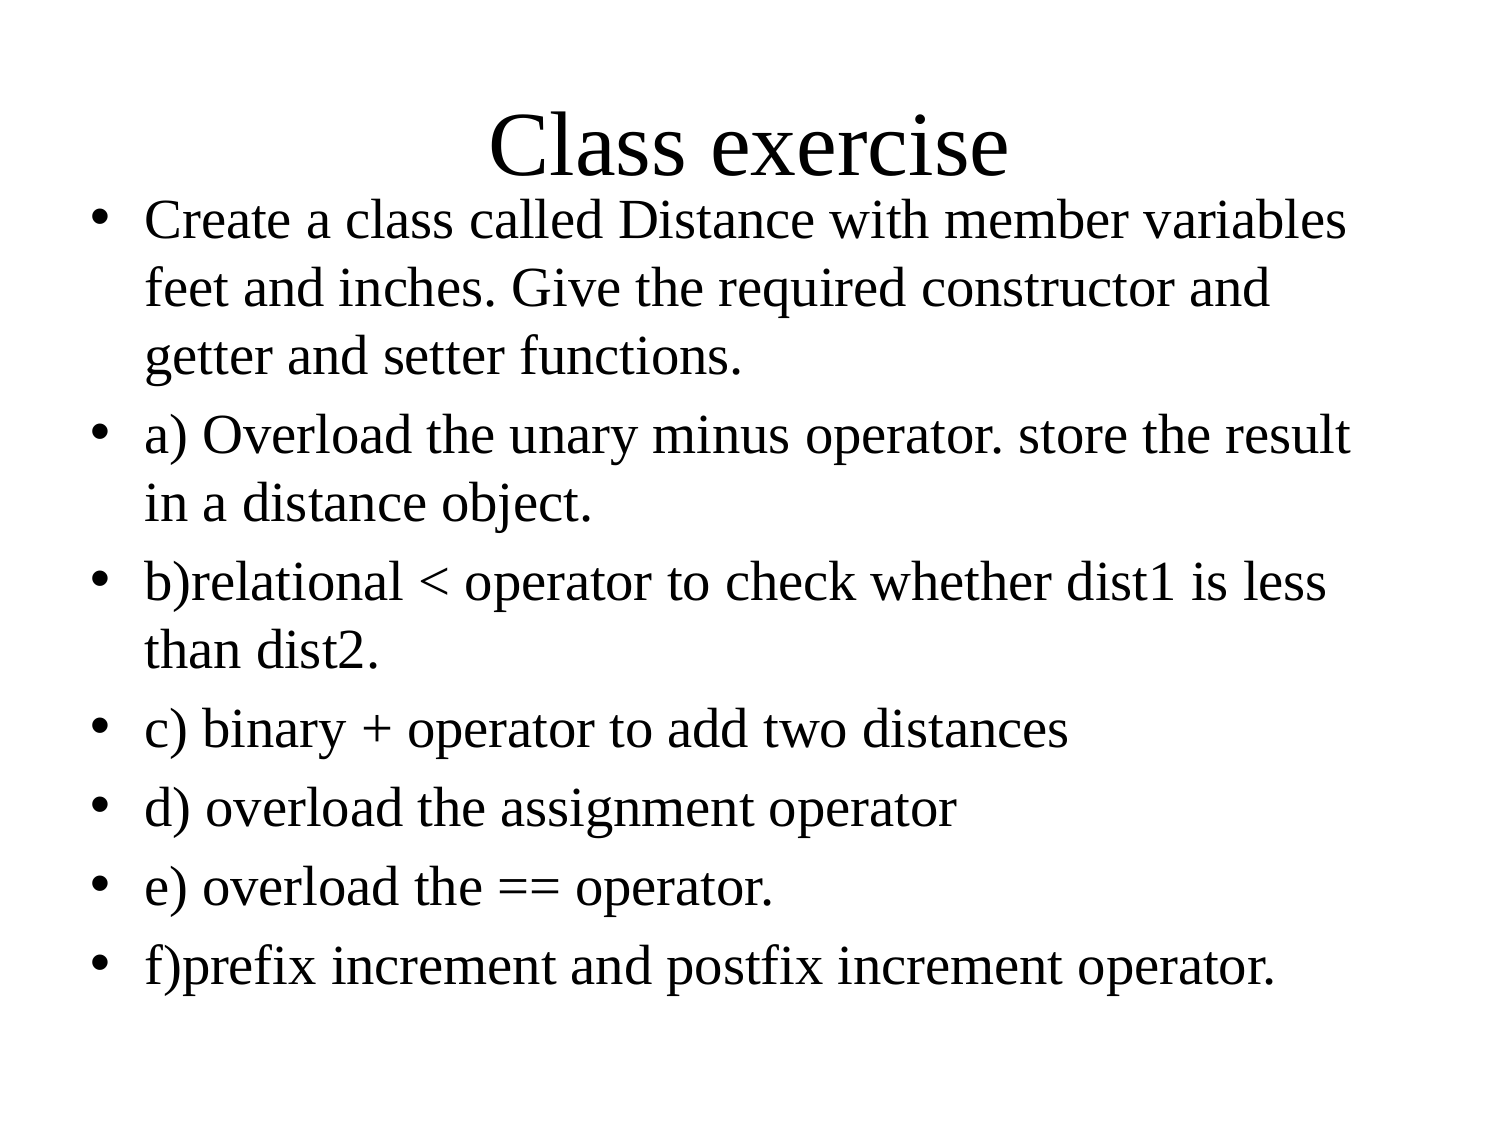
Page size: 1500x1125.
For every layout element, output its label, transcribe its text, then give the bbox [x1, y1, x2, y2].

list Create a class called Distance with member variables feet and inches. Give the required constructor and getter and setter functions. a) Overload the unary minus operator. store the result in a distance object. b)relational < operator to check whether dist1 is less than dist2. c) binary + operator to add two distances d) overload the assignment operator e) overload the == operator. f)prefix increment and postfix increment operator. [75, 174, 1388, 1005]
title Class exercise [75, 45, 1425, 233]
